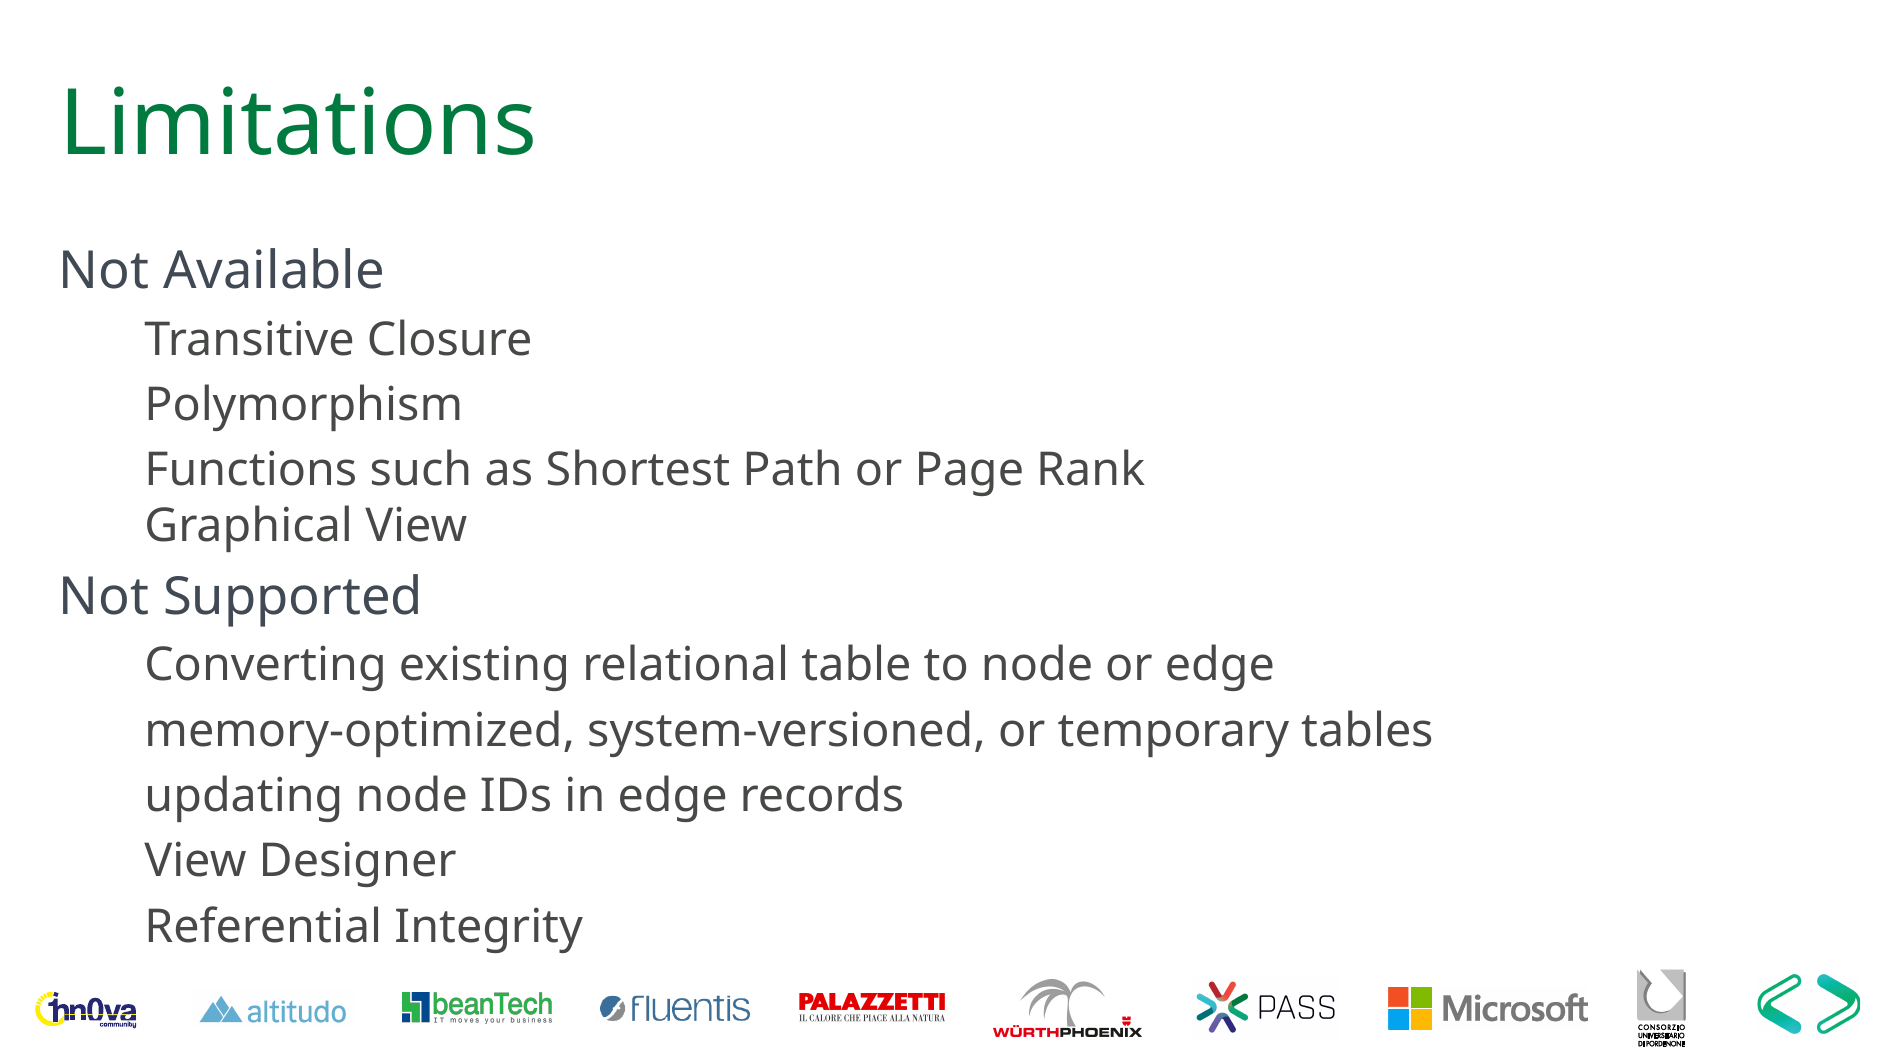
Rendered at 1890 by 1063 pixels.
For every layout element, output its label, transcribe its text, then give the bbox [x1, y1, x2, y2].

picture [402, 992, 552, 1024]
picture [600, 992, 750, 1024]
title Limitations [59, 59, 1831, 178]
picture [993, 979, 1142, 1037]
list Not Available Transitive Closure Polymorphism Functions such as Shortest Path or Page Rank Graphical View Not Supported Converting existing relational table to node or edge memory-optimized, system-versioned, or temporary tables updating node IDs in edge records View Designer Referential Integrity [59, 236, 1831, 952]
picture [799, 993, 945, 1023]
picture [1191, 977, 1340, 1040]
